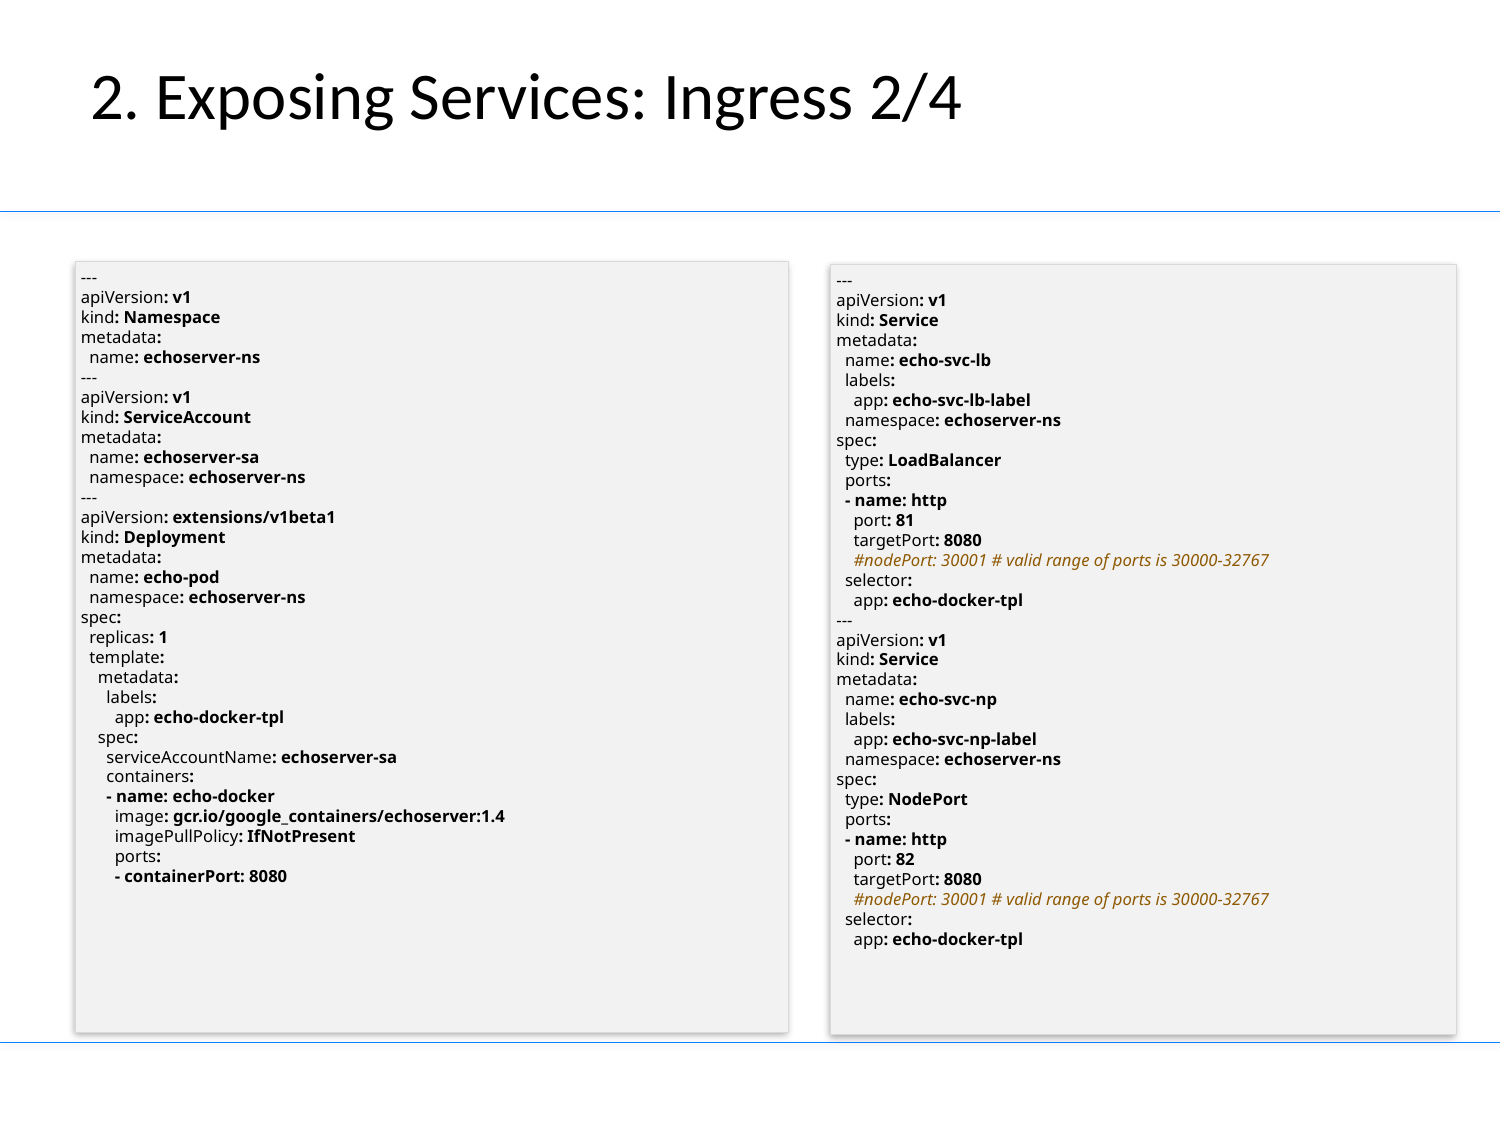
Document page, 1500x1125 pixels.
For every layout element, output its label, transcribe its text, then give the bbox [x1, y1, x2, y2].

text_box --- apiVersion: v1 kind: Namespace metadata: name: echoserver-ns --- apiVersion: v1 kind: ServiceAccount metadata: name: echoserver-sa namespace: echoserver-ns --- apiVersion: extensions/v1beta1 kind: Deployment metadata: name: echo-pod namespace: echoserver-ns spec: replicas: 1 template: metadata: labels: app: echo-docker-tpl spec: serviceAccountName: echoserver-sa containers: - name: echo-docker image: gcr.io/google_containers/echoserver:1.4 imagePullPolicy: IfNotPresent ports: - containerPort: 8080 [74, 261, 789, 1033]
text_box --- apiVersion: v1 kind: Service metadata: name: echo-svc-lb labels: app: echo-svc-lb-label namespace: echoserver-ns spec: type: LoadBalancer ports: - name: http port: 81 targetPort: 8080 #nodePort: 30001 # valid range of ports is 30000-32767 selector: app: echo-docker-tpl --- apiVersion: v1 kind: Service metadata: name: echo-svc-np labels: app: echo-svc-np-label namespace: echoserver-ns spec: type: NodePort ports: - name: http port: 82 targetPort: 8080 #nodePort: 30001 # valid range of ports is 30000-32767 selector: app: echo-docker-tpl [830, 263, 1457, 1036]
title 2. Exposing Services: Ingress 2/4 [75, 45, 1425, 160]
